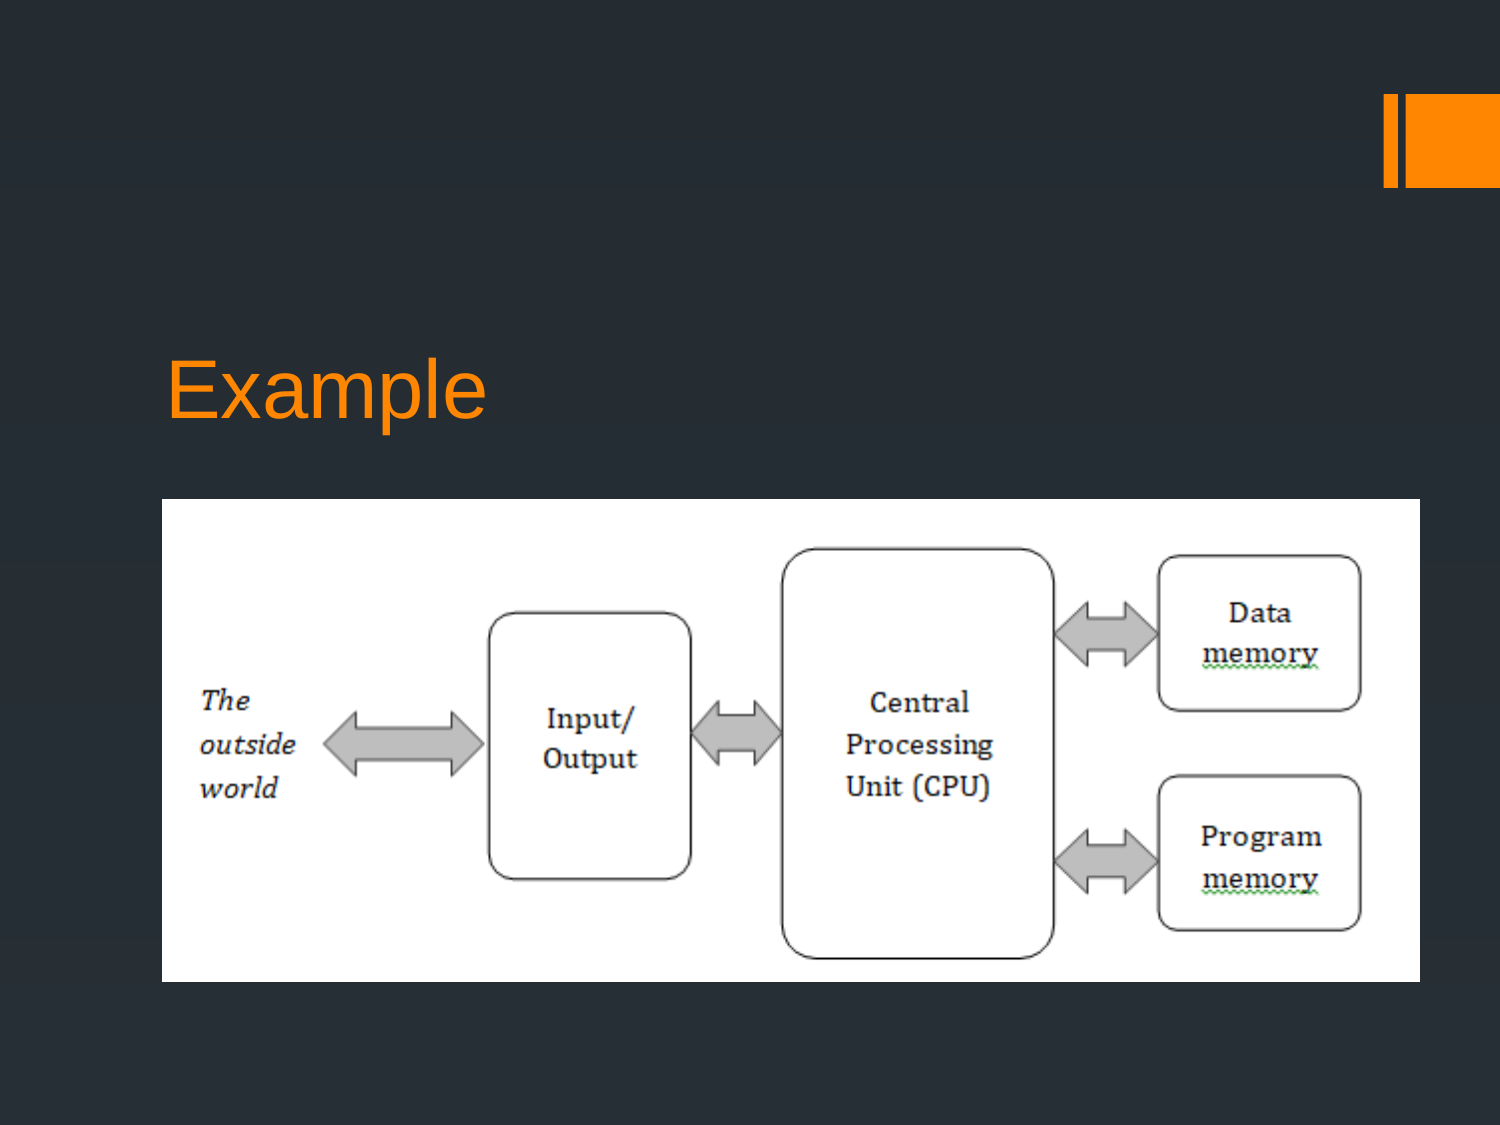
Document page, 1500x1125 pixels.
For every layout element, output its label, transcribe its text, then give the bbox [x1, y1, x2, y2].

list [161, 499, 1420, 983]
title Example [150, 253, 1350, 443]
